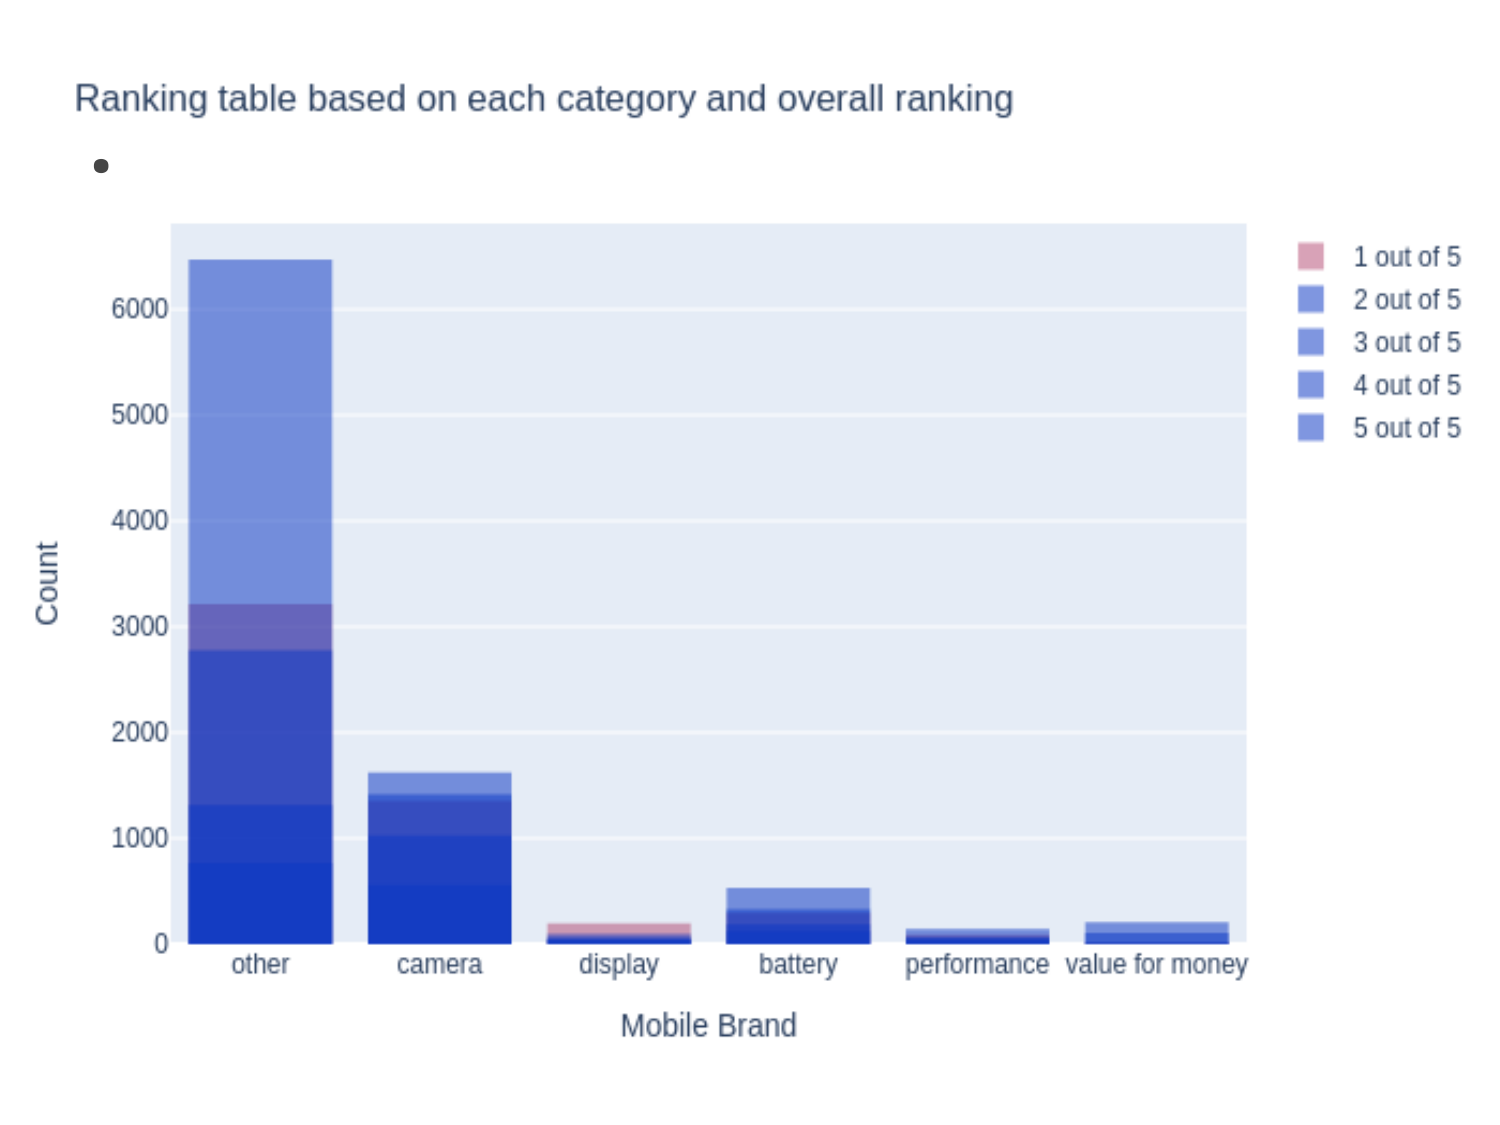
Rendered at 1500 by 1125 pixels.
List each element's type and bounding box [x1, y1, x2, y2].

list [0, 0, 1500, 1125]
